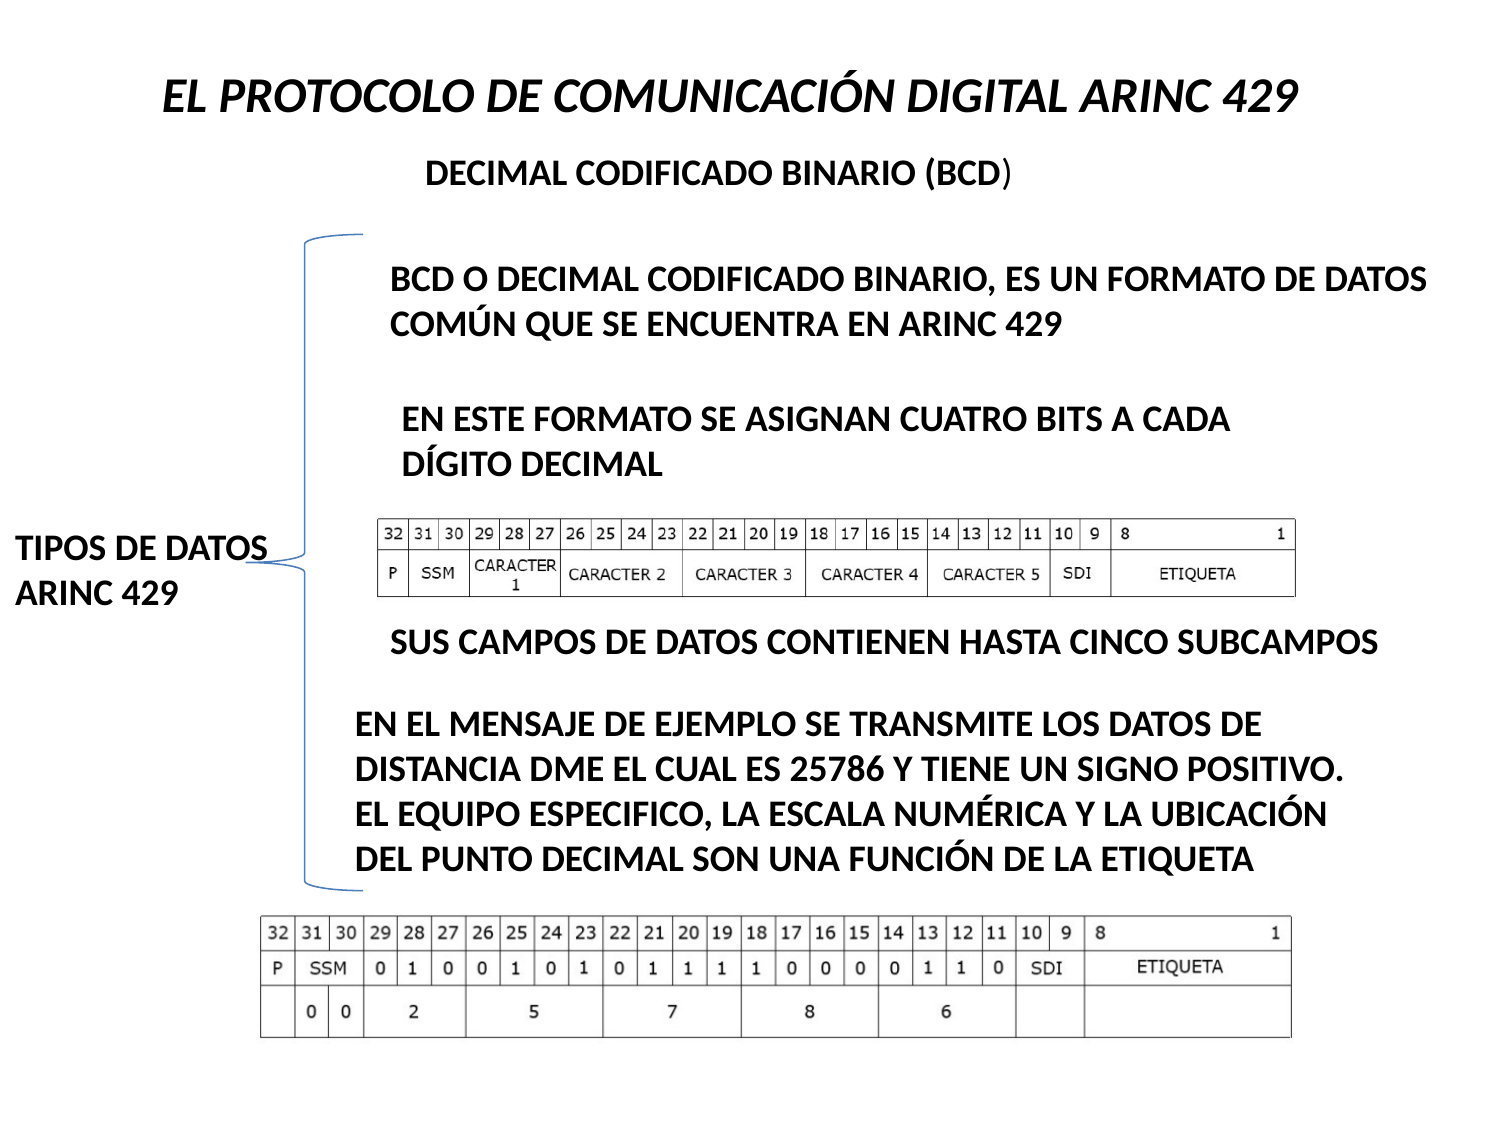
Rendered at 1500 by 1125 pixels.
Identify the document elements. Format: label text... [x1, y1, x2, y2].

text_box SUS CAMPOS DE DATOS CONTIENEN HASTA CINCO SUBCAMPOS [375, 609, 1405, 670]
title EL PROTOCOLO DE COMUNICACIÓN DIGITAL ARINC 429 [93, 35, 1367, 151]
picture [257, 913, 1294, 1044]
text_box BCD O DECIMAL CODIFICADO BINARIO, ES UN FORMATO DE DATOS COMÚN QUE SE ENCUENTRA EN ARINC 429 [374, 246, 1463, 353]
text_box [246, 234, 364, 891]
text_box DECIMAL CODIFICADO BINARIO (BCD) [410, 140, 1034, 202]
text_box EN ESTE FORMATO SE ASIGNAN CUATRO BITS A CADA DÍGITO DECIMAL [386, 386, 1264, 493]
text_box EN EL MENSAJE DE EJEMPLO SE TRANSMITE LOS DATOS DE DISTANCIA DME EL CUAL ES 25786 Y TIENE UN SIGNO POSITIVO. EL EQUIPO ESPECIFICO, LA ESCALA NUMÉRICA Y LA UBICACIÓN DEL PUNTO DECIMAL SON UNA FUNCIÓN DE LA ETIQUETA [364, 691, 1380, 889]
text_box TIPOS DE DATOS ARINC 429 [0, 515, 295, 622]
picture [374, 515, 1297, 602]
